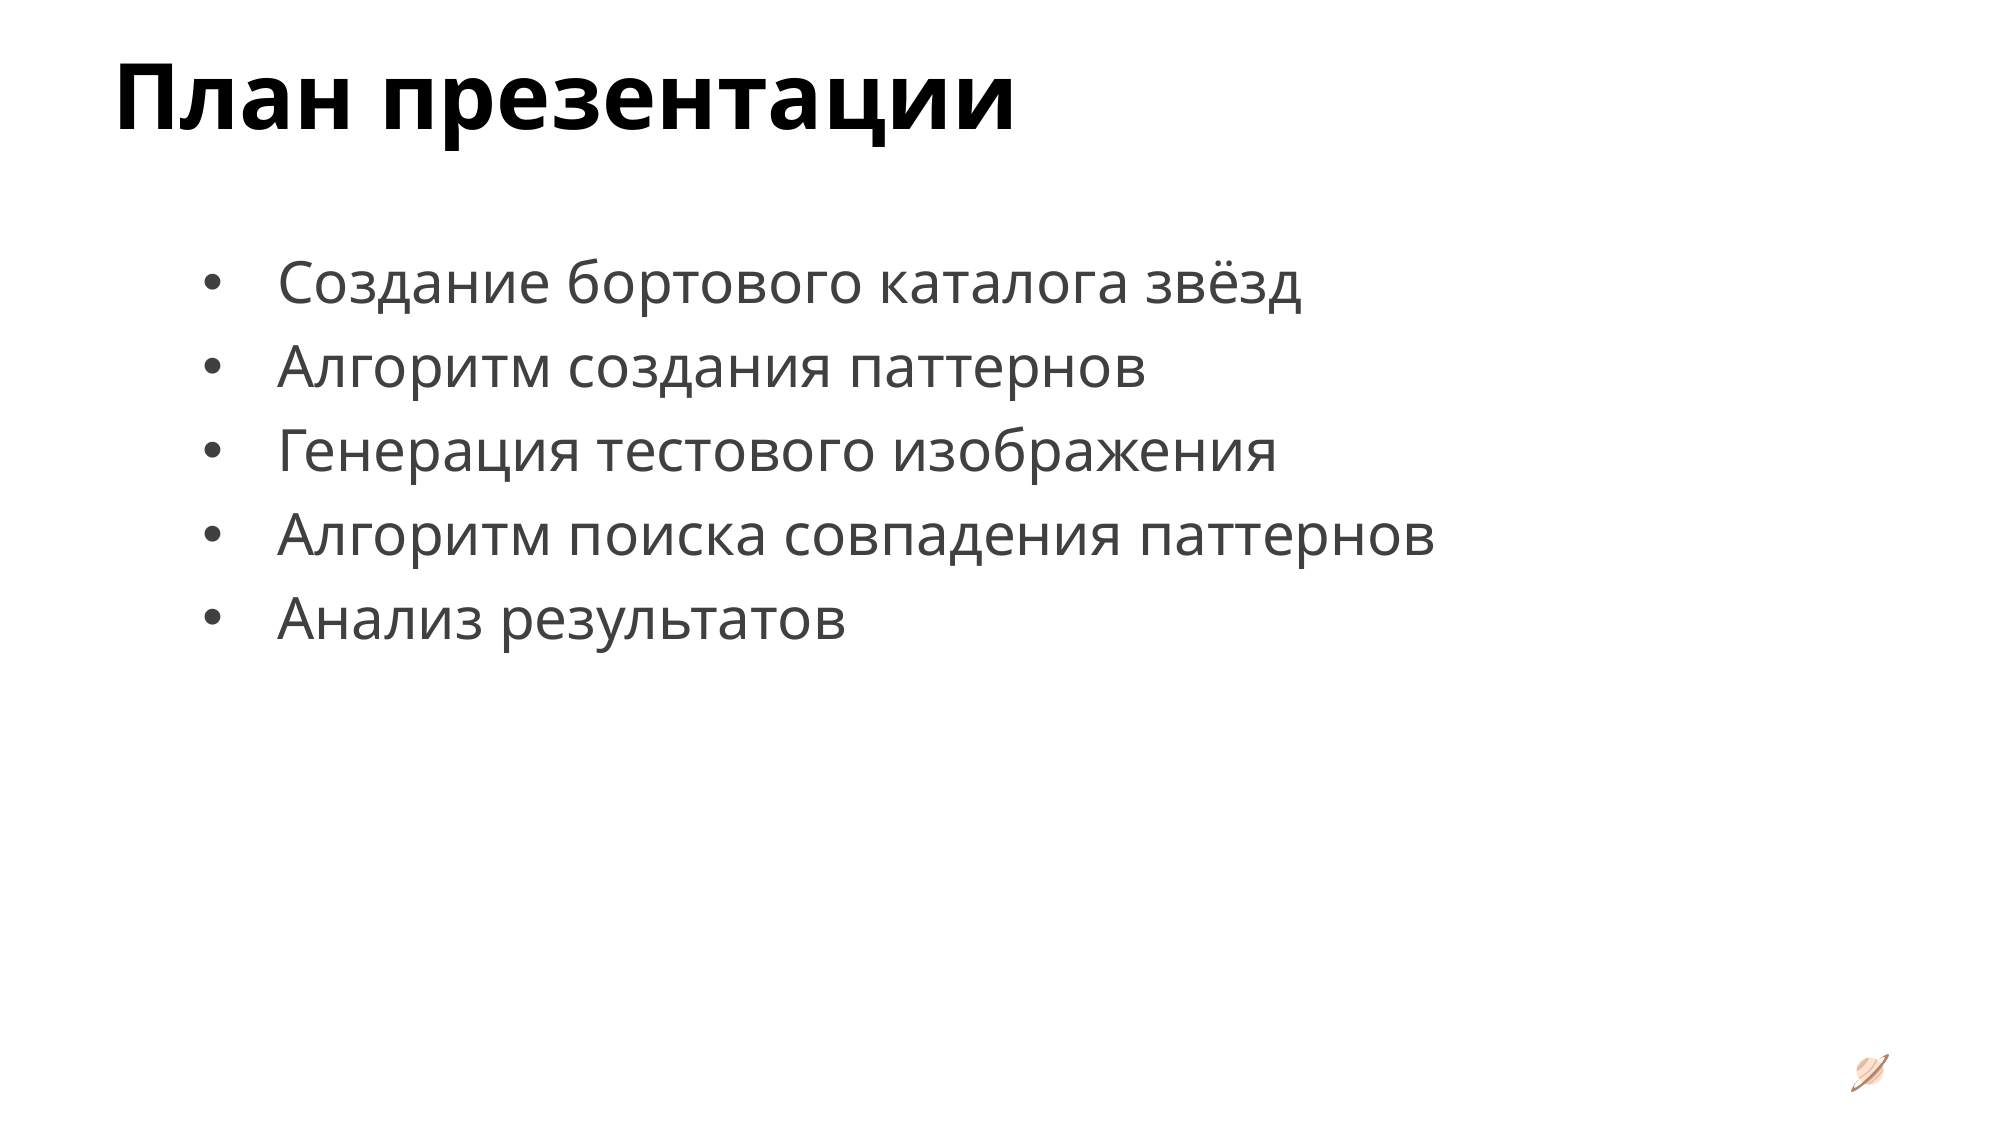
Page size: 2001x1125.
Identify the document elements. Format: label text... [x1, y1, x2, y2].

picture [1851, 1054, 1889, 1092]
title План презентации [97, 24, 1823, 176]
list Создание бортового каталога звёзд Алгоритм создания паттернов Генерация тестового изображения Алгоритм поиска совпадения паттернов Анализ результатов [187, 246, 1832, 1014]
slide_number [1412, 1042, 1938, 1103]
